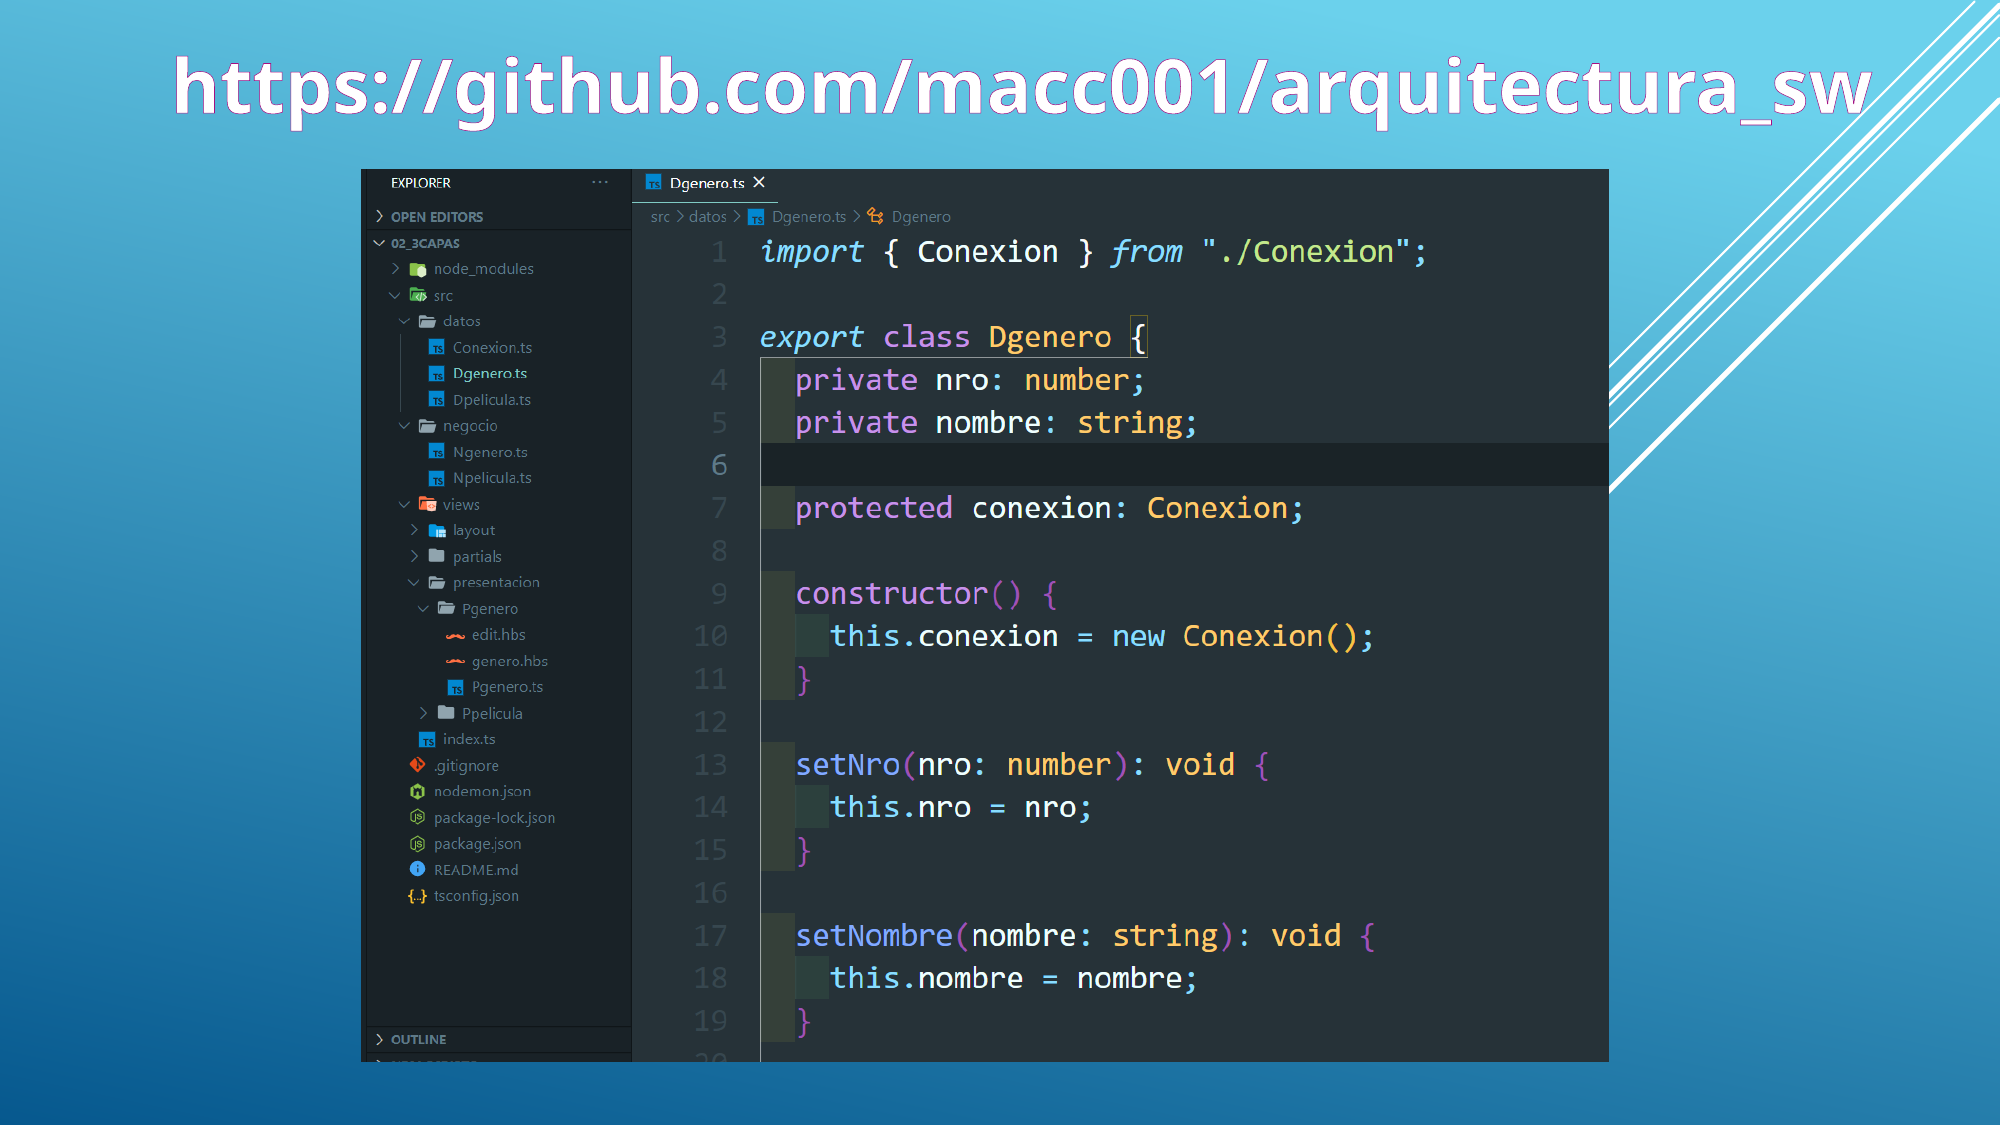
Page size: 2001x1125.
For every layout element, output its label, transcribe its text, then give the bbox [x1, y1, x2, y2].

picture [361, 169, 1609, 1063]
text_box https://github.com/macc001/arquitectura_sw [59, 30, 1986, 136]
